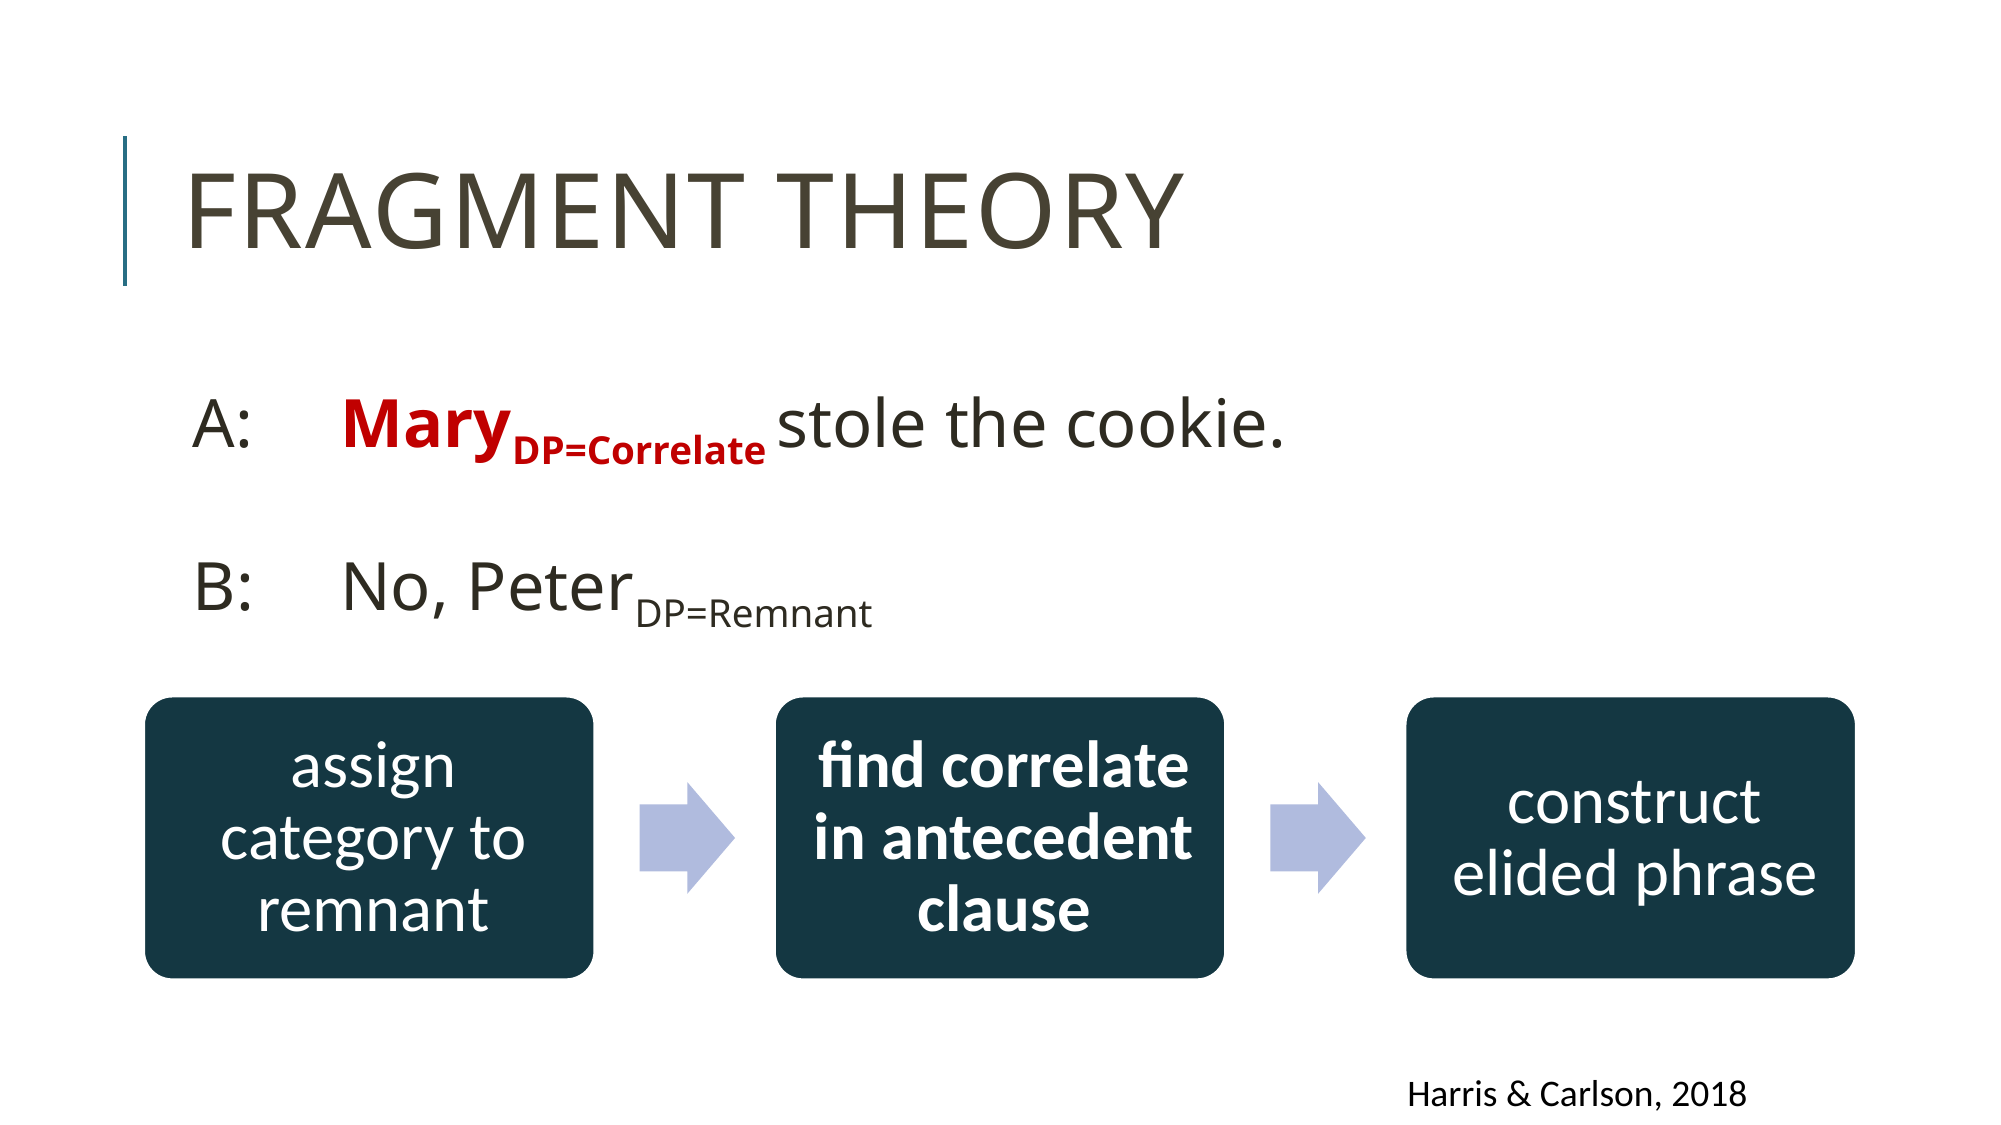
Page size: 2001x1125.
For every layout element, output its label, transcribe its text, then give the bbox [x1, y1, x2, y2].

title Fragment Theory [168, 96, 1763, 342]
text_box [142, 607, 1858, 1068]
list A: MaryDP=Correlate stole the cookie. B: No, PeterDP=Remnant [168, 375, 1763, 607]
text_box Harris & Carlson, 2018 [794, 1068, 1763, 1107]
